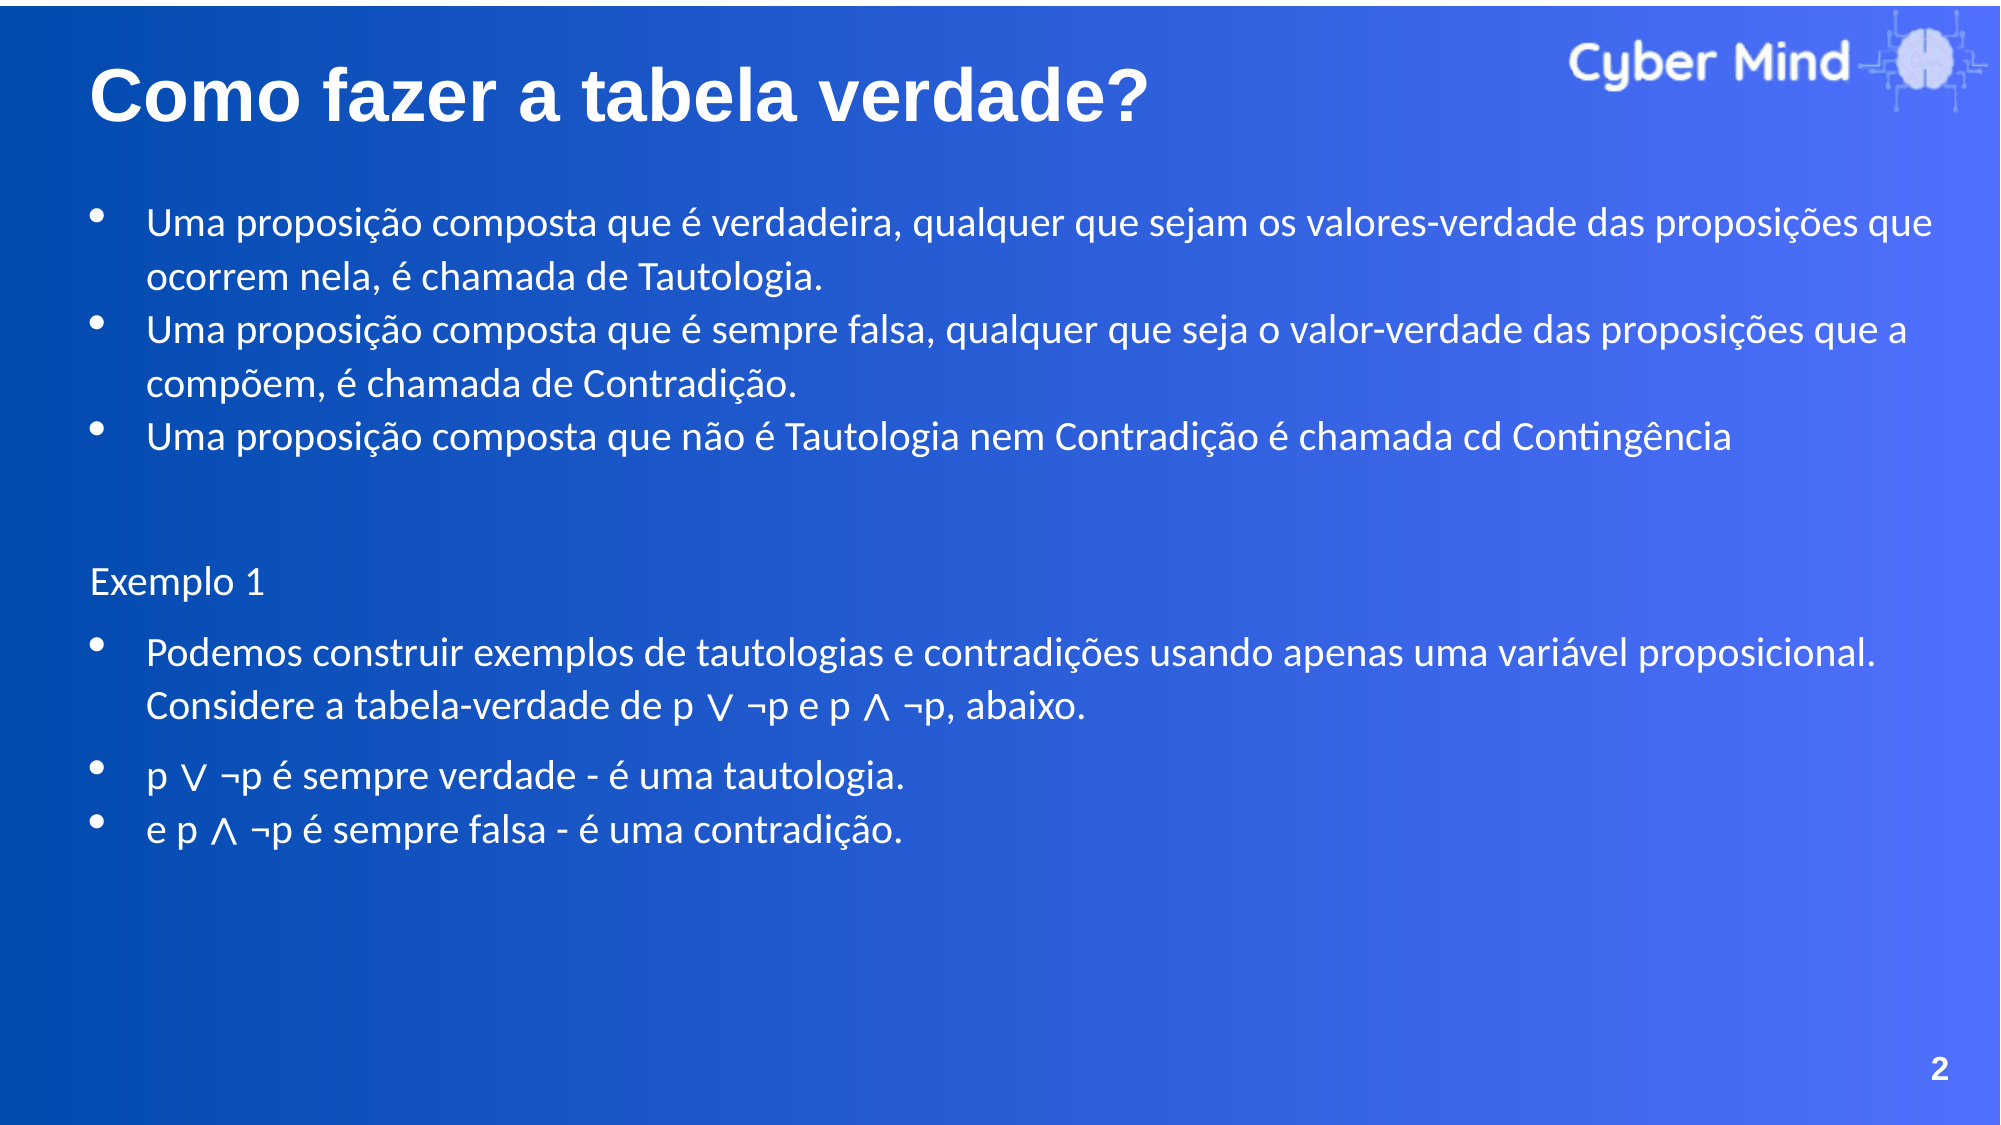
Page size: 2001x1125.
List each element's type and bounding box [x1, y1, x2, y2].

list [0, 6, 2000, 1125]
picture [1564, 6, 2000, 118]
